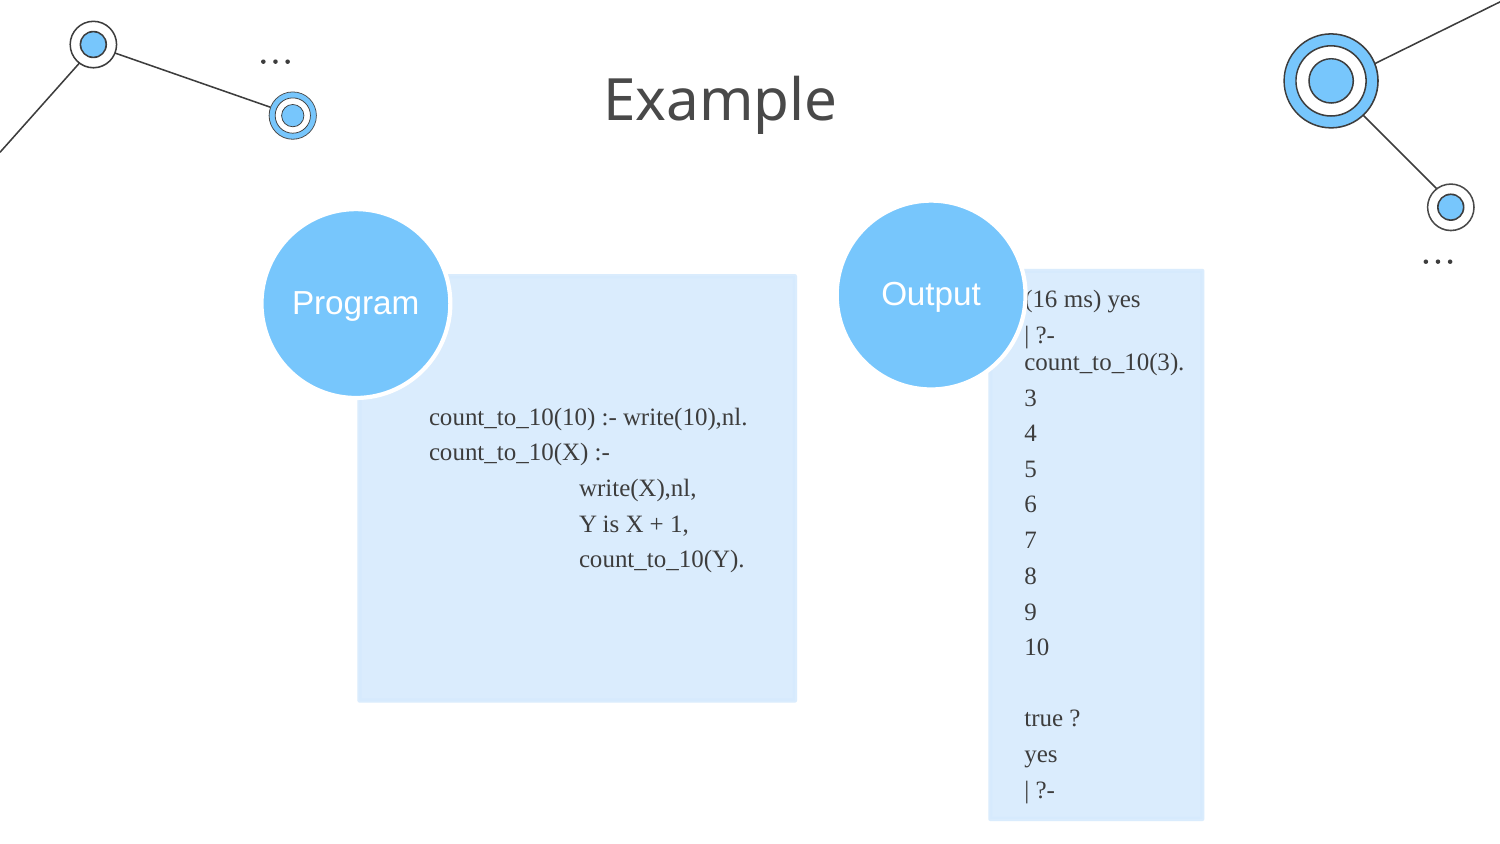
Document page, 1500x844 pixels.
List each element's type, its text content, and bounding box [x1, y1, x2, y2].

title Example [227, 47, 1213, 145]
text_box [201, 200, 1203, 825]
